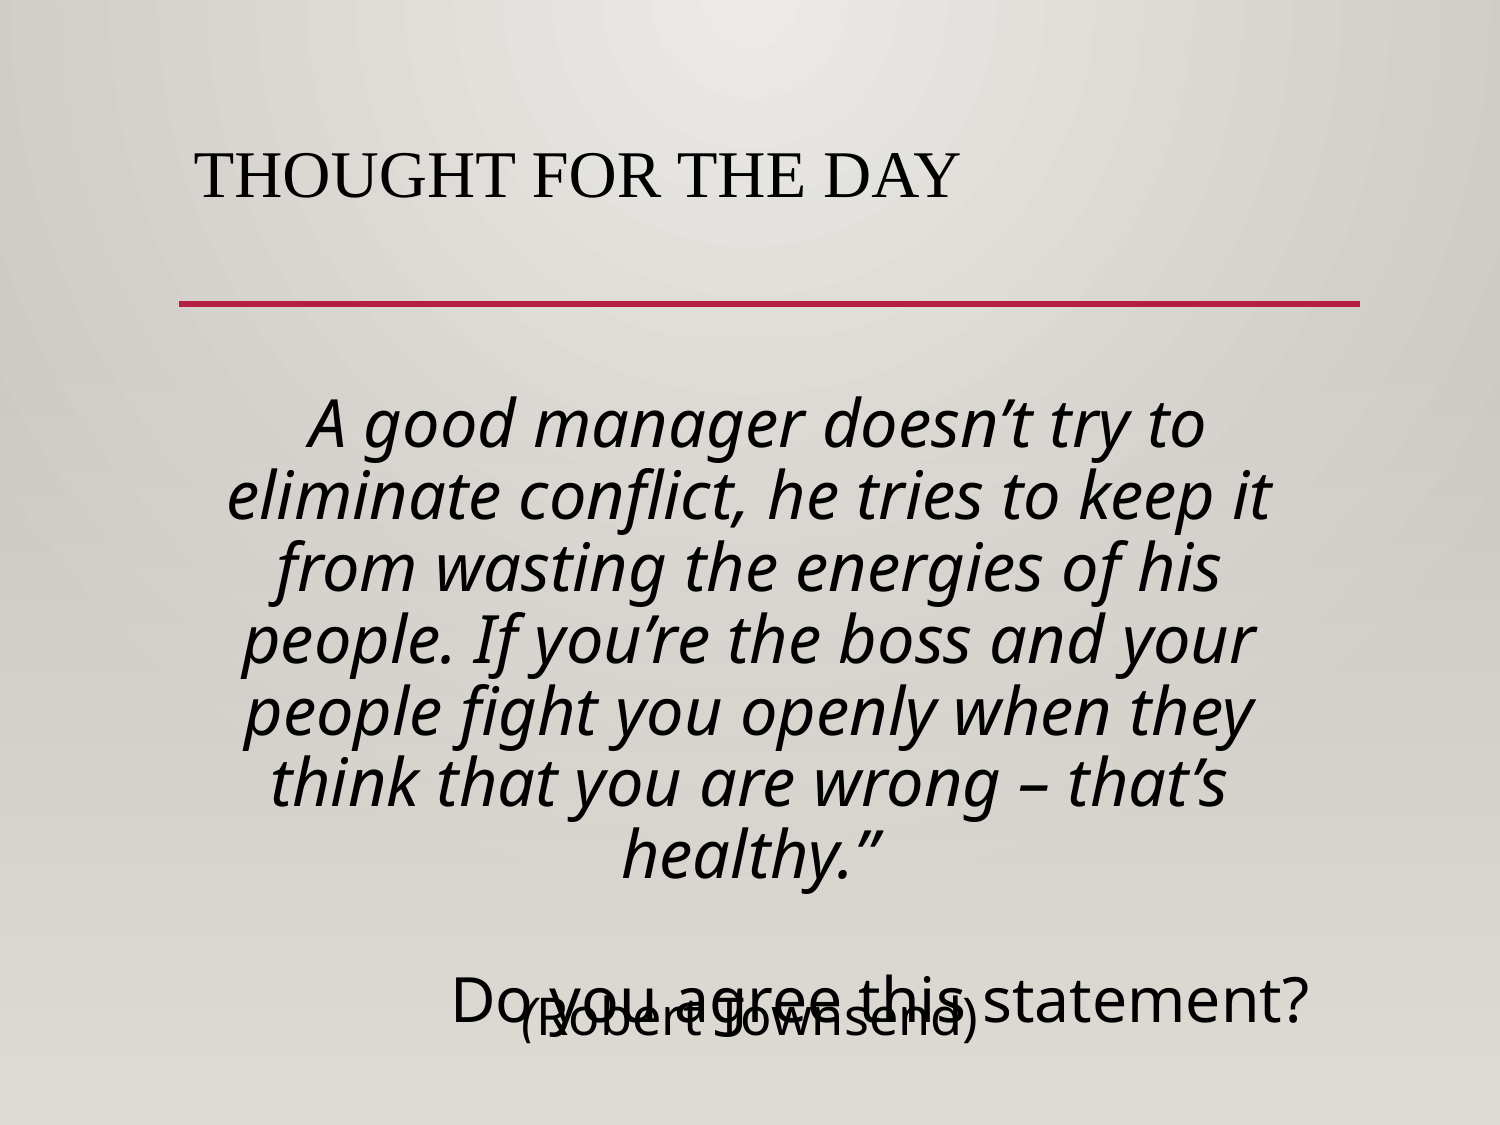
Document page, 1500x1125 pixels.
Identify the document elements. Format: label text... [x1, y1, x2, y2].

text_box [0, 0, 1500, 330]
title Thought for the day [178, 131, 1361, 303]
text_box A good manager doesn’t try to eliminate conflict, he tries to keep it from wasting the energies of his people. If you’re the boss and your people fight you openly when they think that you are wrong – that’s healthy.” (Robert Townsend) [157, 382, 1343, 953]
text_box [0, 330, 1500, 1125]
text_box Do you agree this statement? [410, 952, 1326, 1043]
